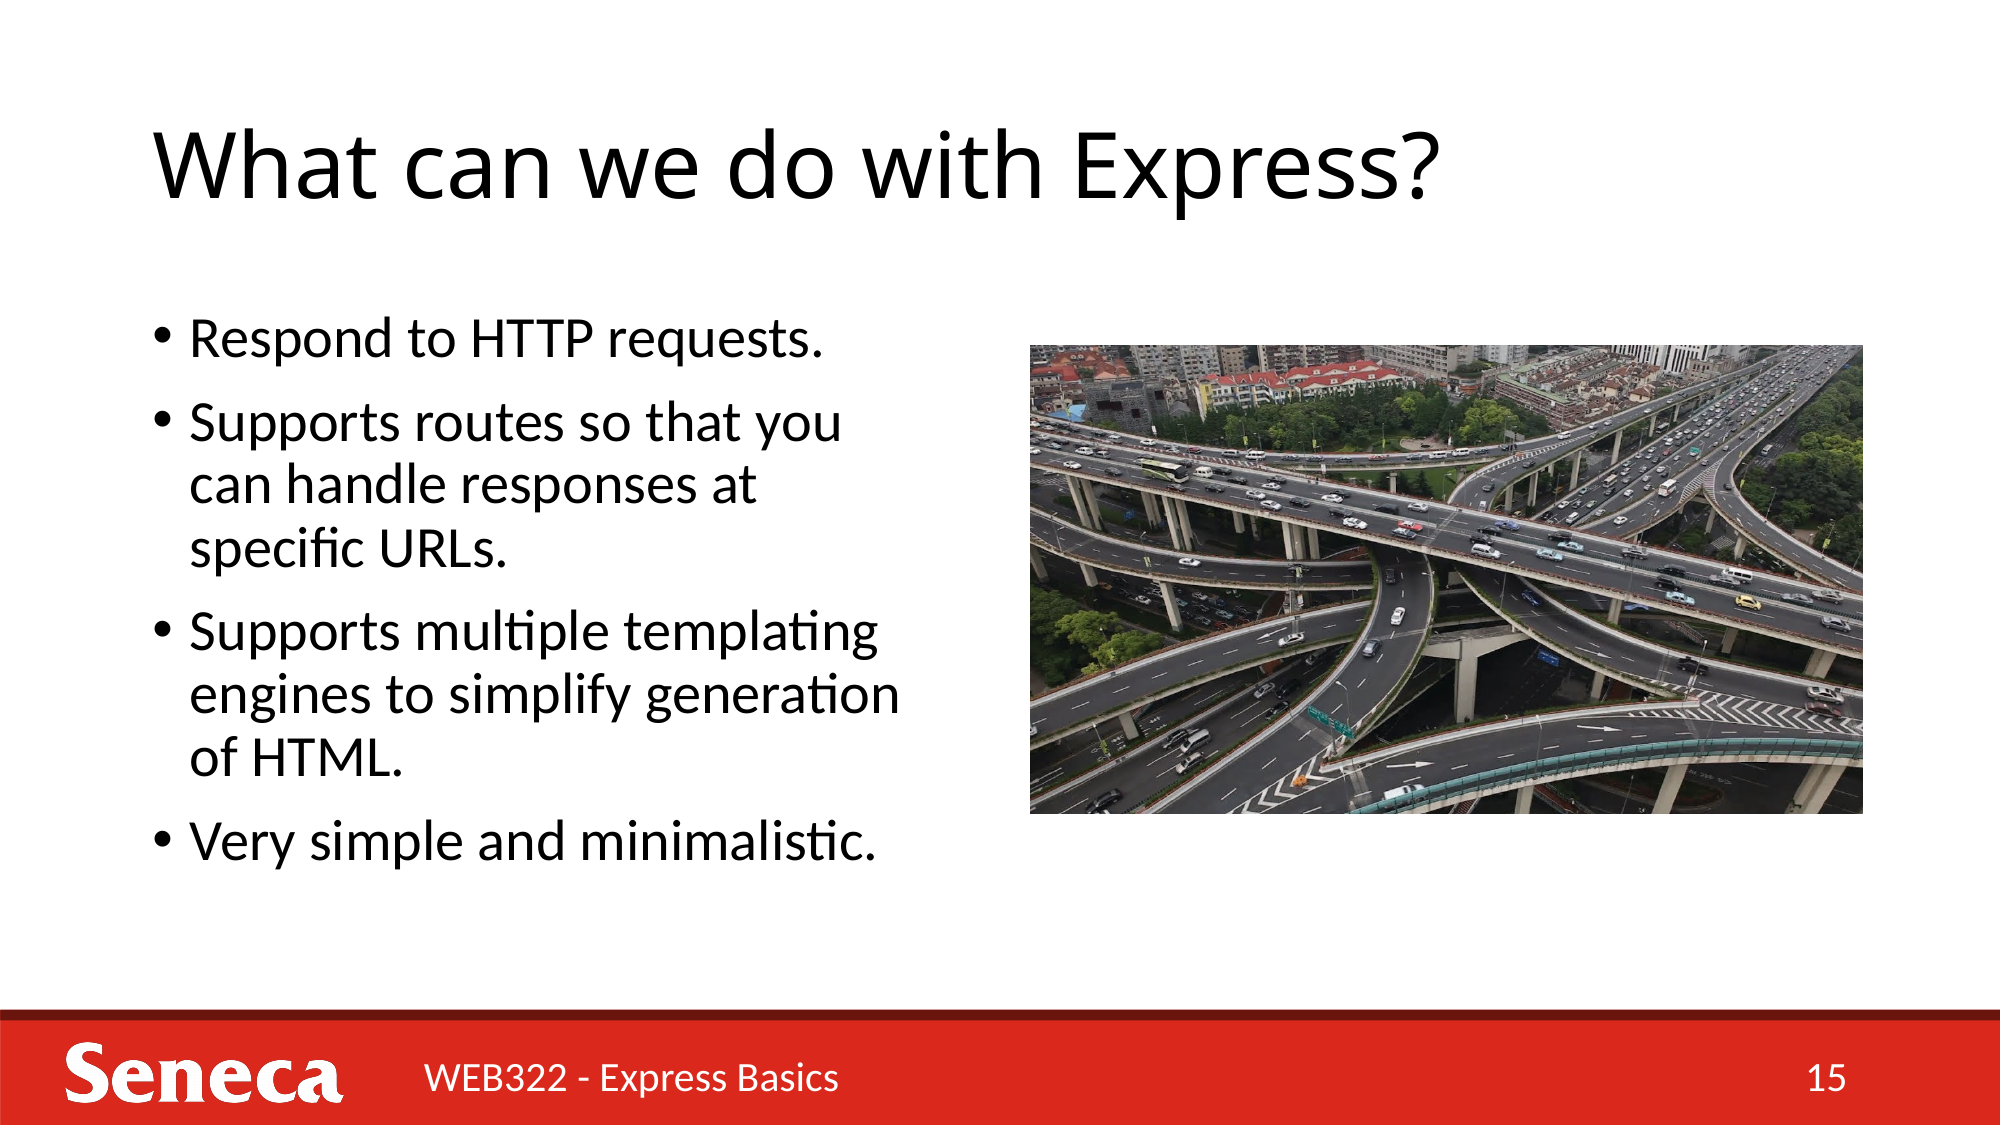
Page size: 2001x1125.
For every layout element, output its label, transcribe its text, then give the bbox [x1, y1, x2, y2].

slide_number 15 [1717, 1042, 1863, 1103]
title What can we do with Express? [137, 59, 1863, 278]
footer WEB322 - Express Basics [409, 1042, 1641, 1103]
picture [1030, 345, 1863, 814]
list Respond to HTTP requests. Supports routes so that you can handle responses at specific URLs. Supports multiple templating engines to simplify generation of HTML. Very simple and minimalistic. [137, 299, 940, 988]
picture [65, 1042, 344, 1103]
